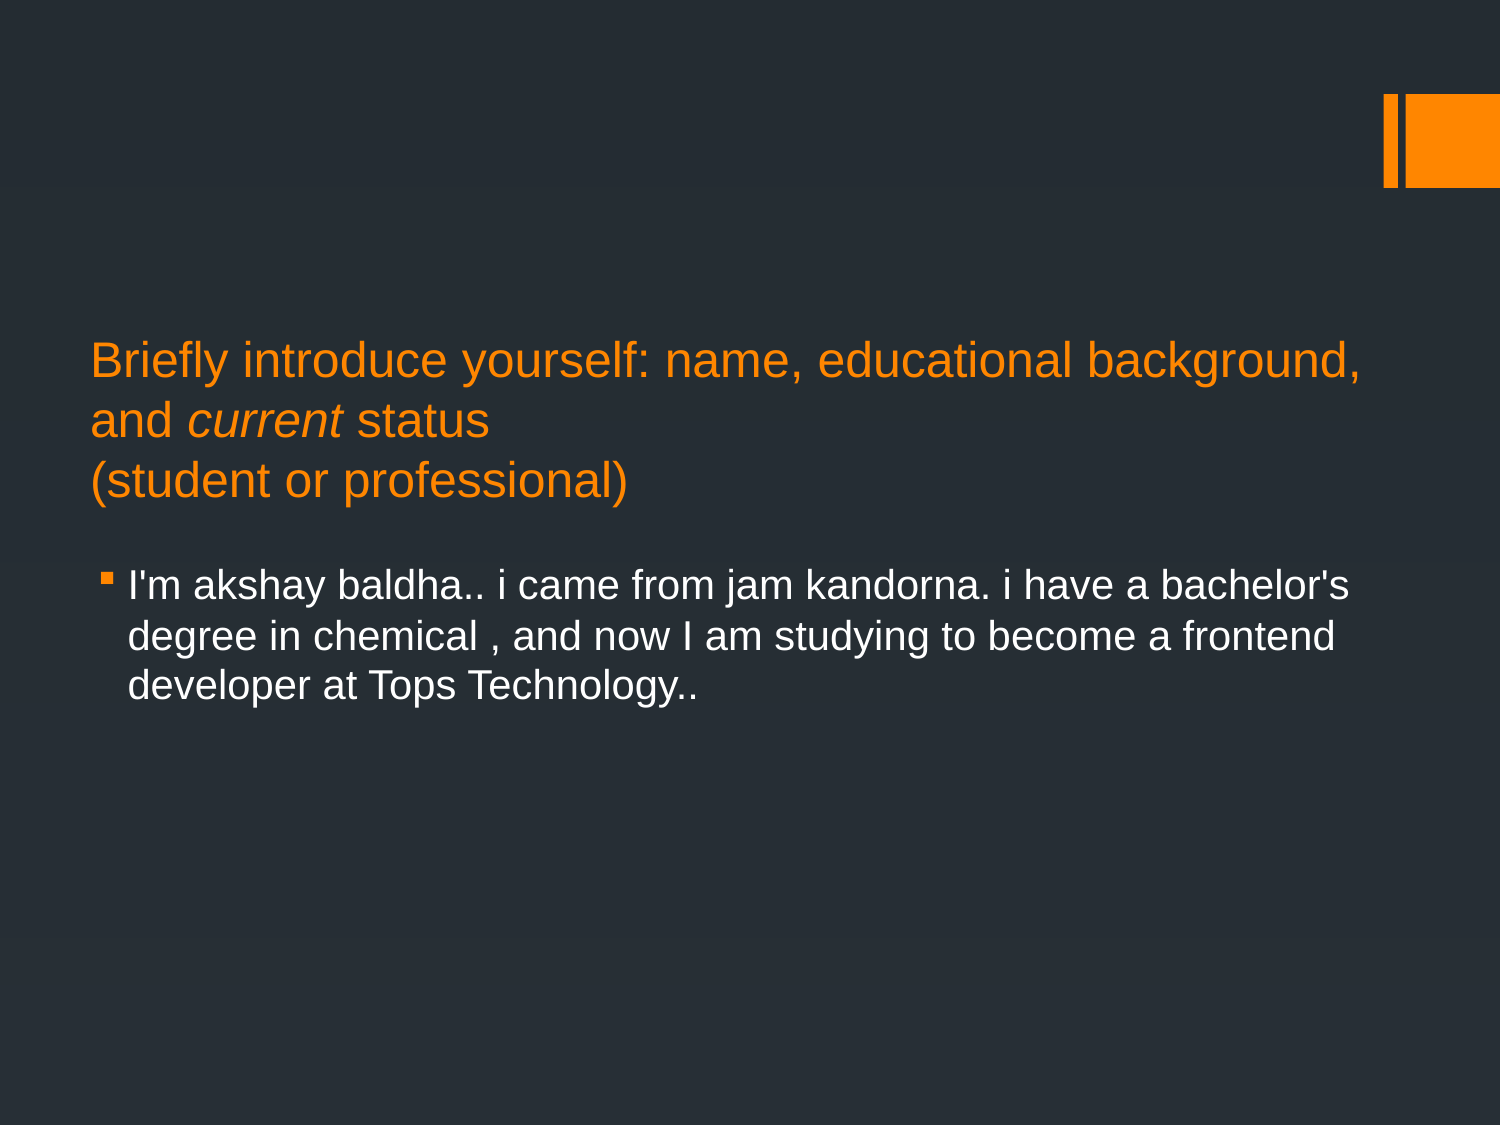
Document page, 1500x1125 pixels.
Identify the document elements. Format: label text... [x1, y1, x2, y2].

title Briefly introduce yourself: name, educational background, and current status (student or professional) [75, 45, 1425, 516]
list I'm akshay baldha.. i came from jam kandorna. i have a bachelor's degree in chemical , and now I am studying to become a frontend developer at Tops Technology.. [75, 550, 1424, 1005]
